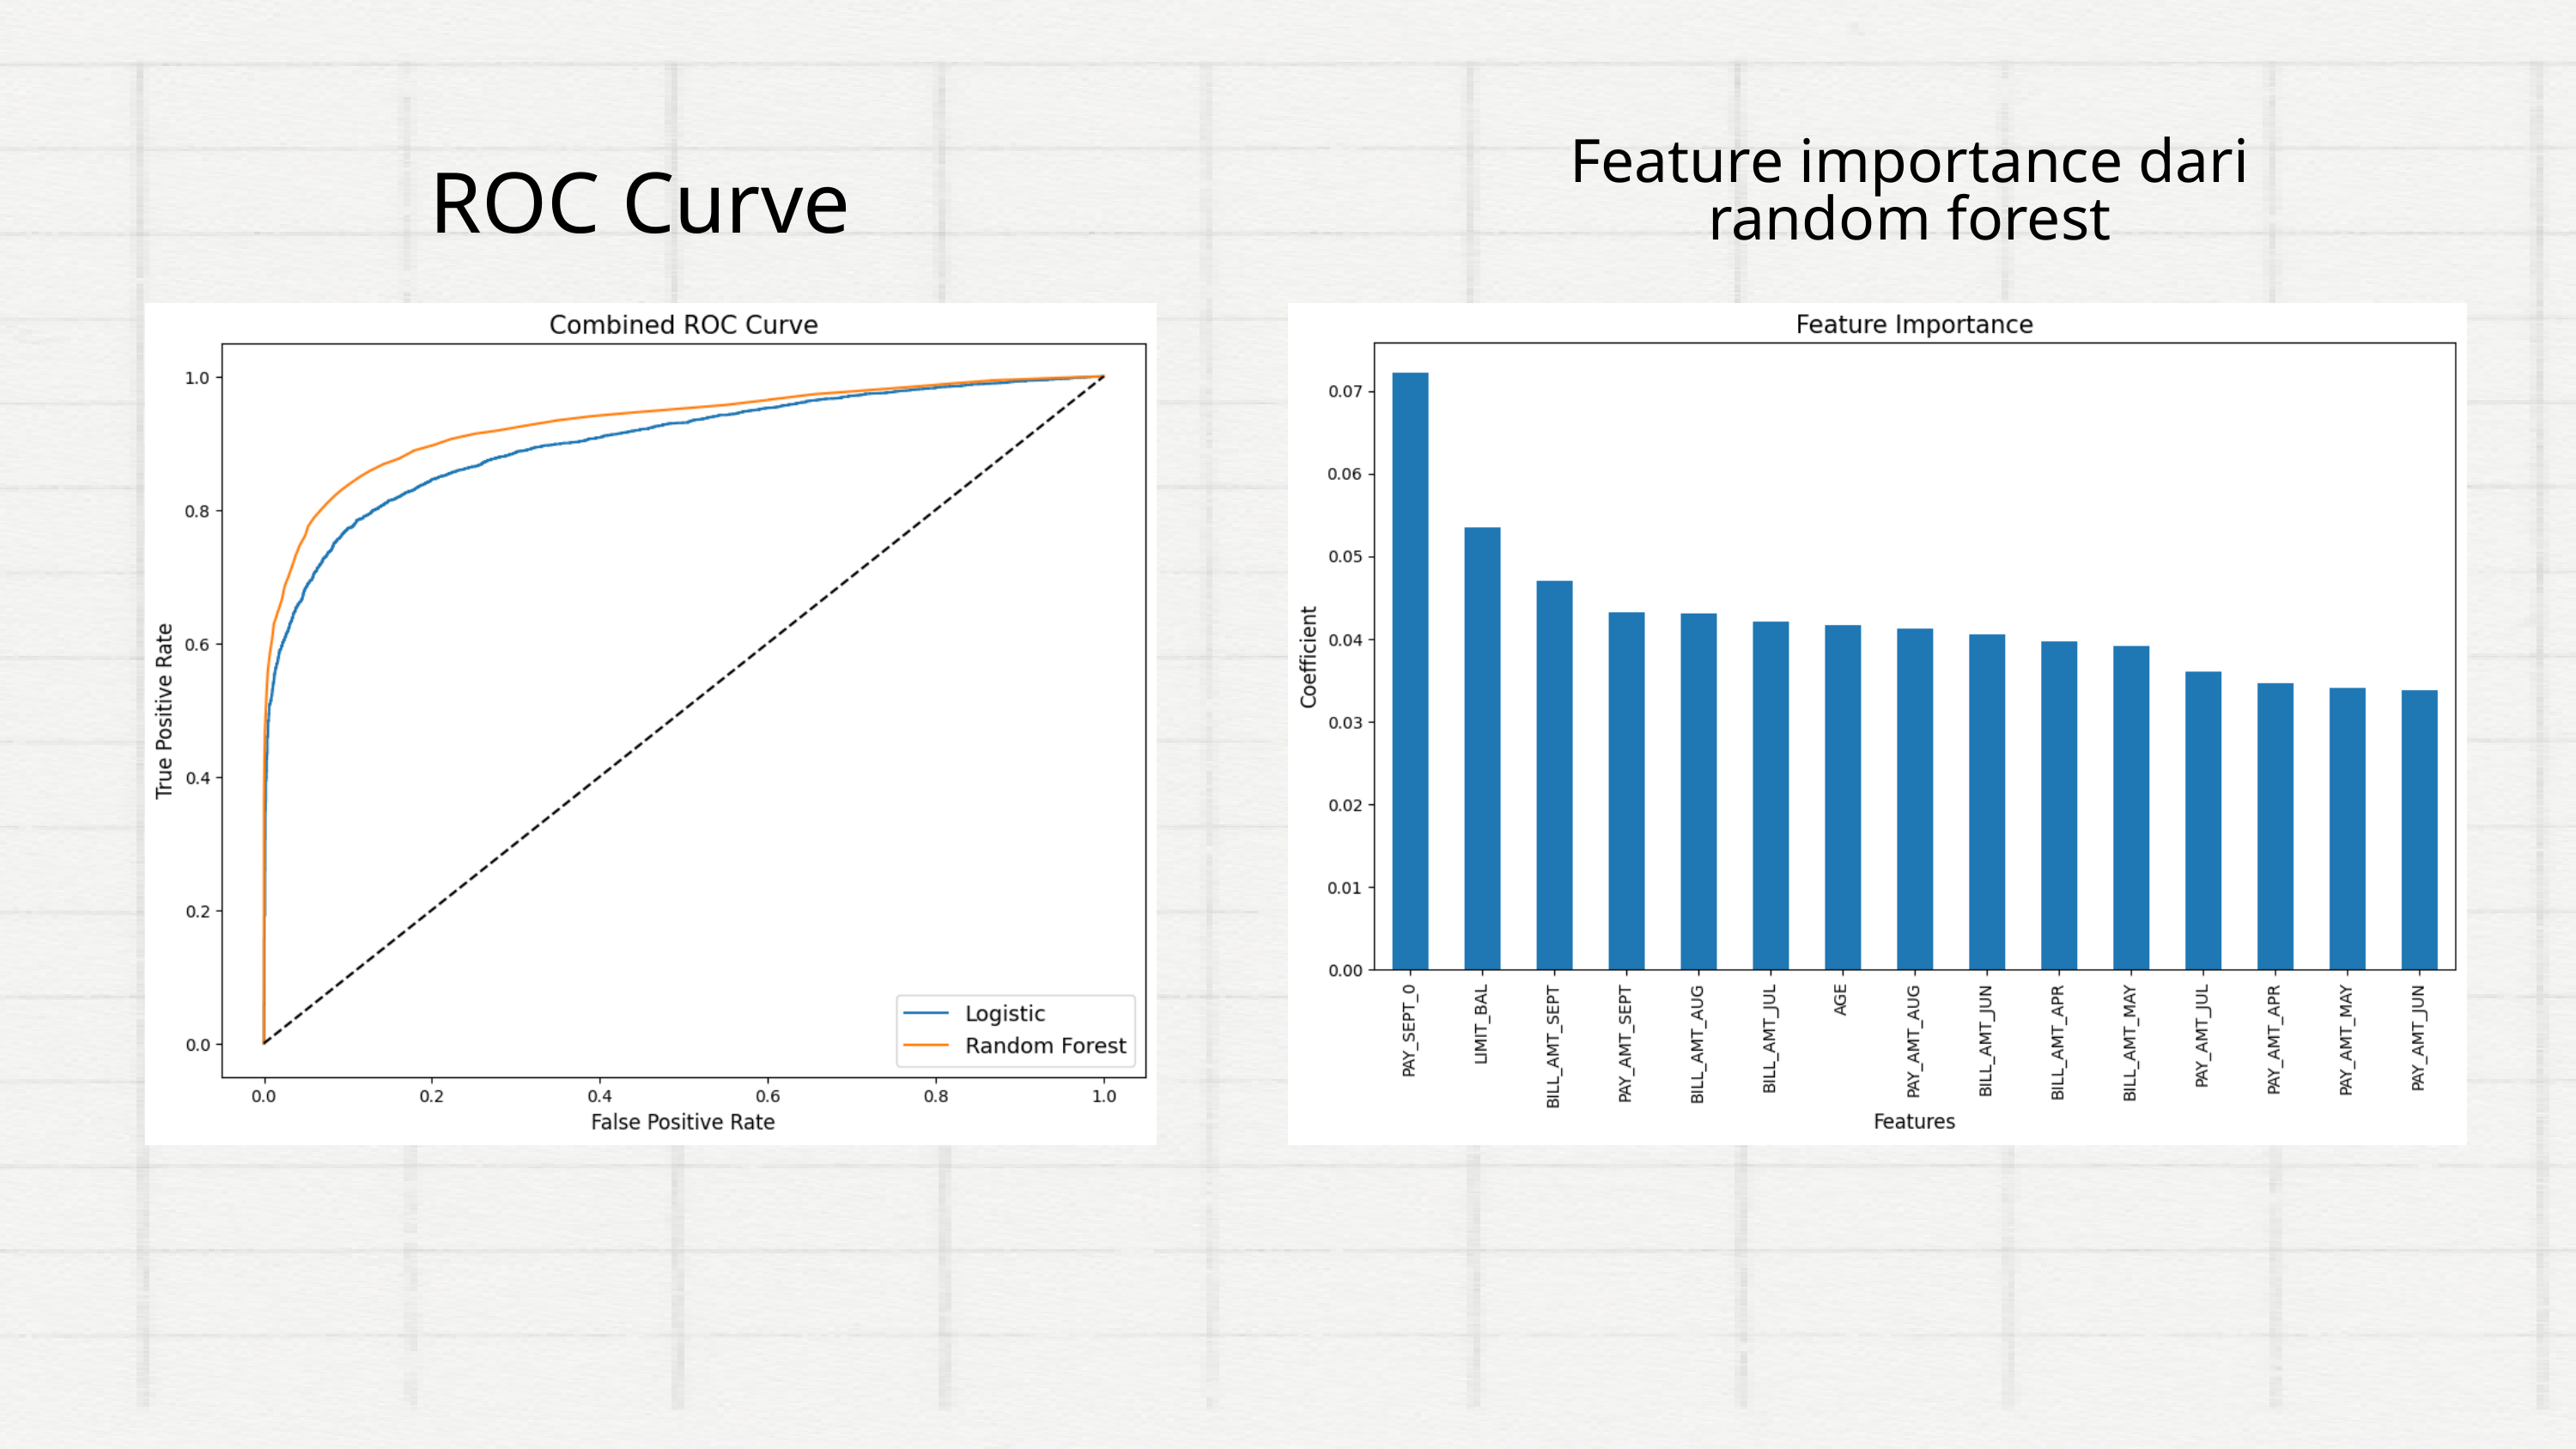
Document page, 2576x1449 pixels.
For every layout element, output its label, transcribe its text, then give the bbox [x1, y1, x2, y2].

text_box Feature importance dari random forest [1500, 136, 2320, 252]
text_box [1287, 303, 2467, 1145]
text_box [144, 303, 1157, 1145]
text_box ROC Curve [429, 168, 913, 251]
text_box [0, 0, 2576, 1449]
